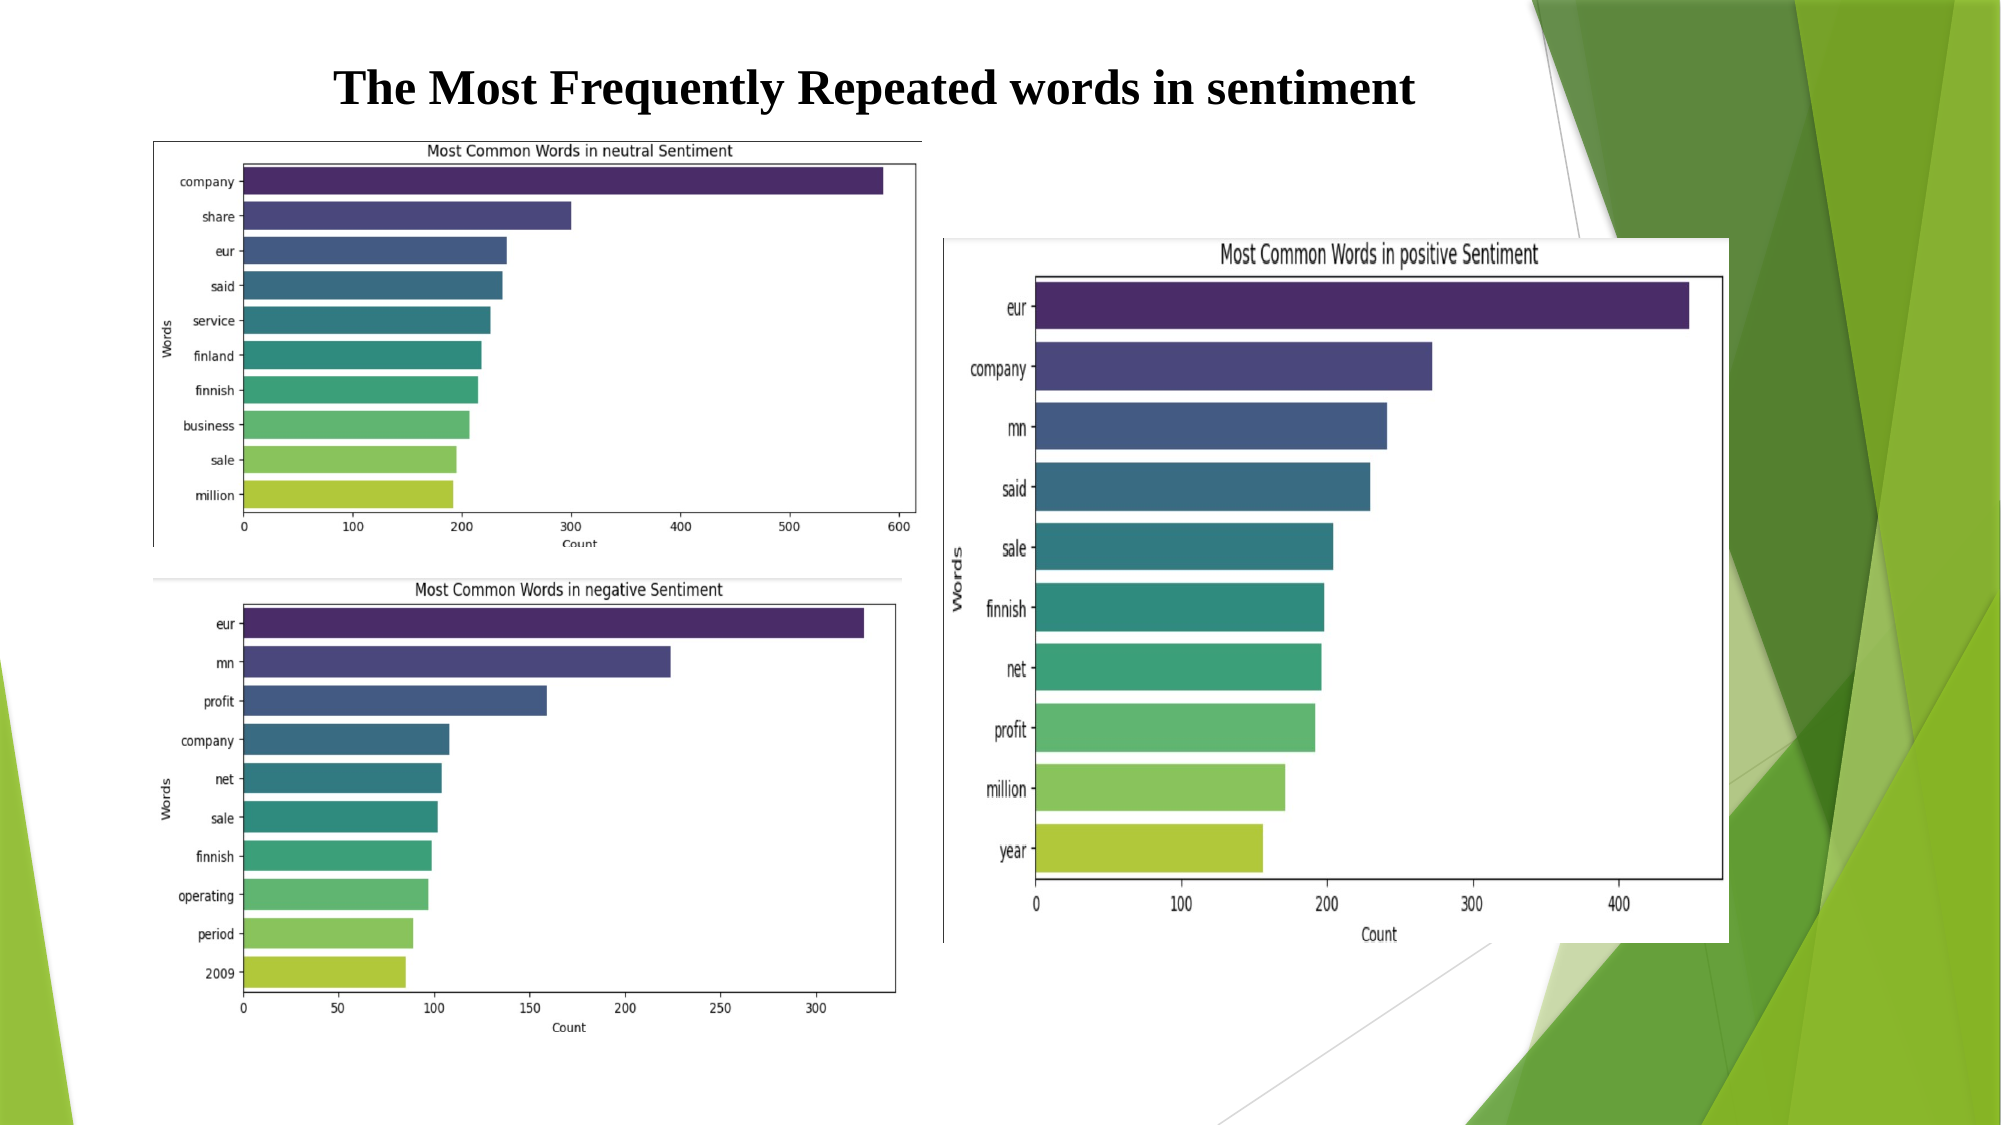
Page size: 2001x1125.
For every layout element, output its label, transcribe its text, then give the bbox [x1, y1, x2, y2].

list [153, 140, 923, 548]
picture [153, 577, 903, 1032]
picture [943, 238, 1729, 944]
title The Most Frequently Repeated words in sentiment [318, 46, 1729, 264]
